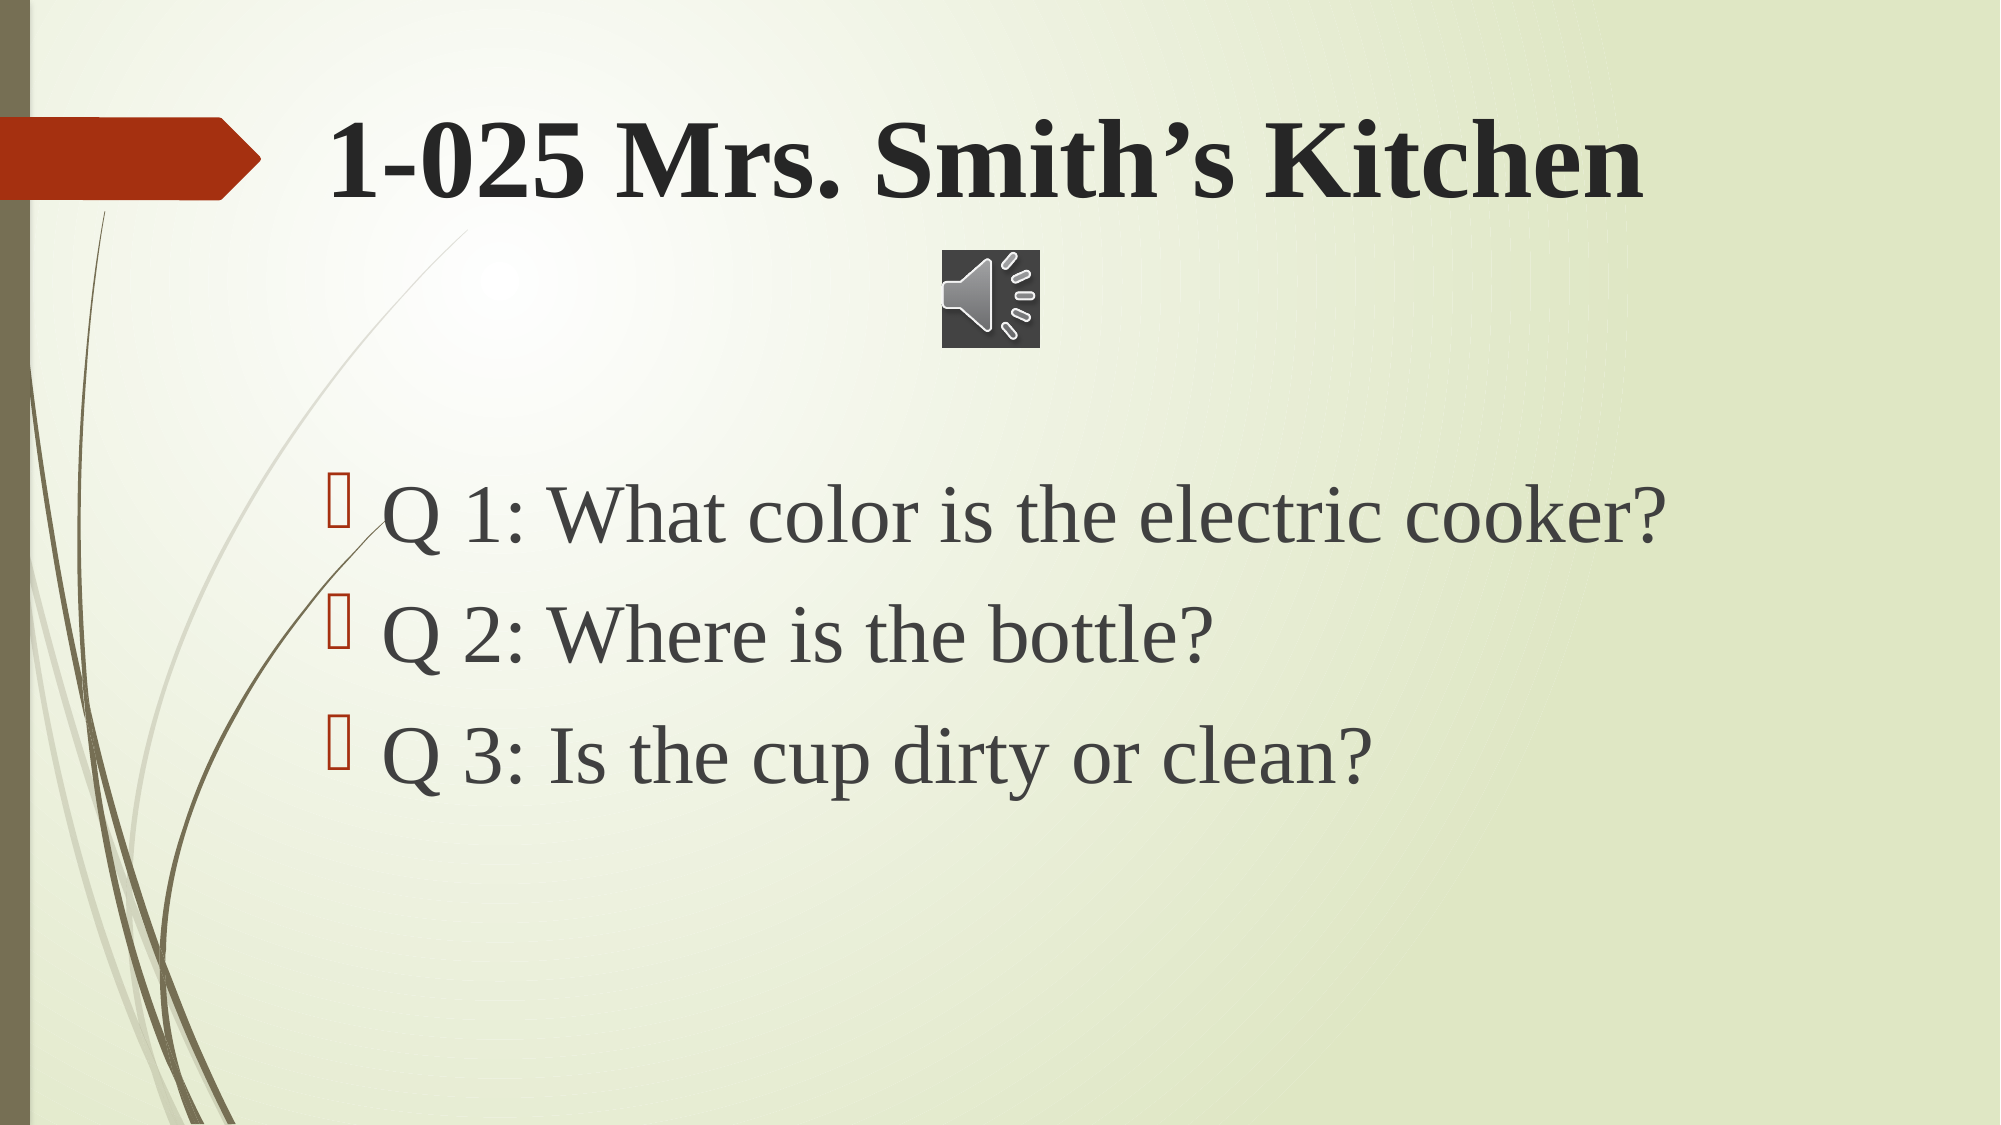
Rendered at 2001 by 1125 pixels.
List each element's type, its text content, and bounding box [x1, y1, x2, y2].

list Q 1: What color is the electric cooker? Q 2: Where is the bottle? Q 3: Is the cup dirty or clean? [310, 451, 1772, 1041]
title 1-025 Mrs. Smith’s Kitchen [310, 78, 1901, 246]
picture [940, 248, 1042, 349]
